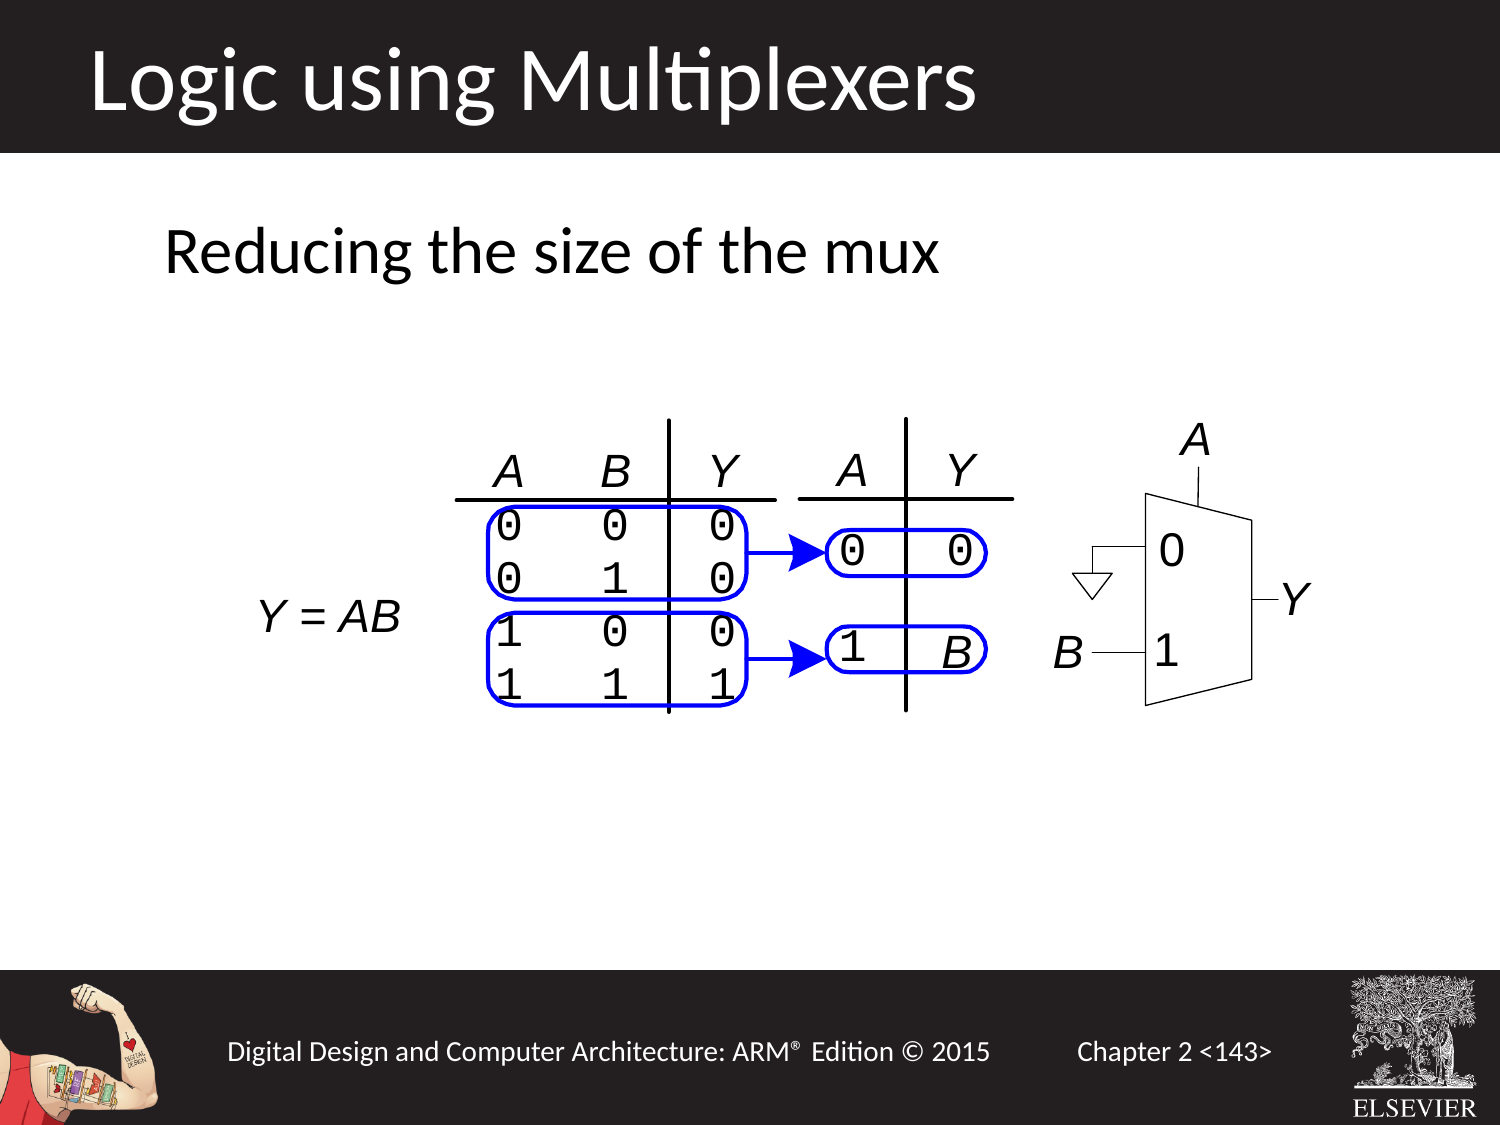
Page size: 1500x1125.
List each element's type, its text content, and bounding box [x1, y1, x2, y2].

picture [1350, 974, 1477, 1117]
picture [0, 979, 163, 1125]
text_box Logic using Multiplexers [75, 11, 1375, 136]
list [241, 399, 1321, 724]
text_box Reducing the size of the mux [149, 199, 1413, 1013]
